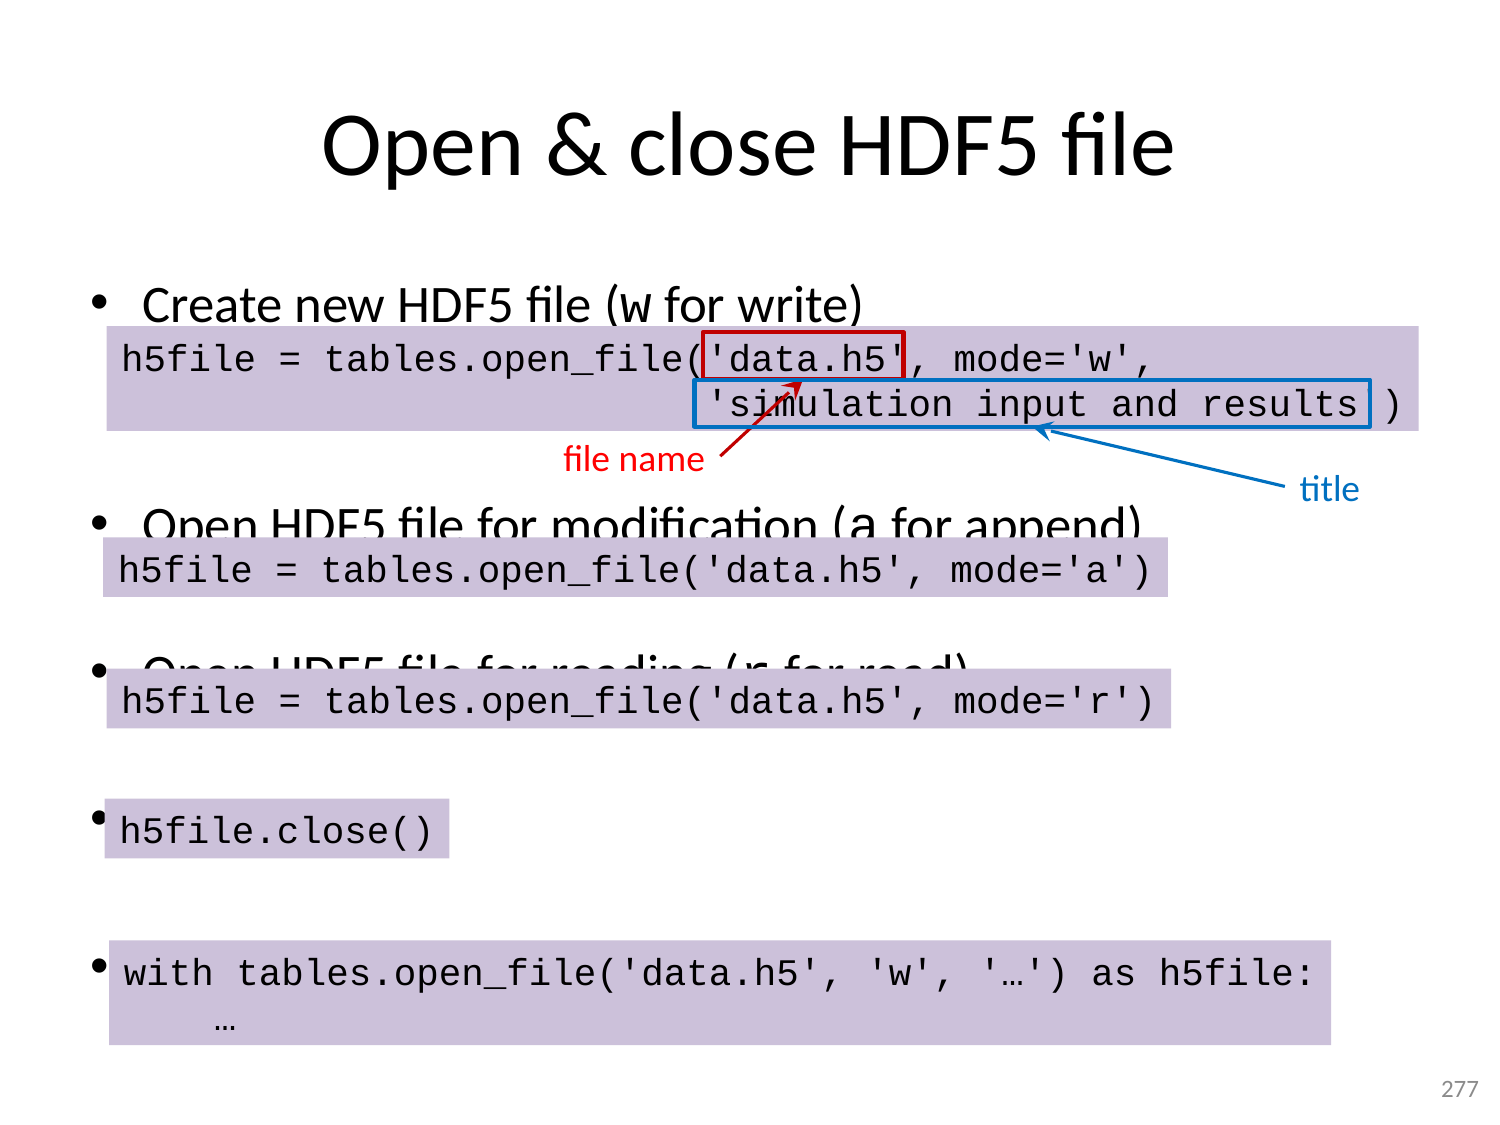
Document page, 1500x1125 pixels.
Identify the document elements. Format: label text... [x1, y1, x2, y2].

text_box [694, 379, 1377, 518]
text_box h5file = tables.open_file('data.h5', mode='w', 'simulation input and results') [106, 326, 1419, 431]
text_box h5file = tables.open_file('data.h5', mode='a') [103, 537, 1168, 597]
slide_number 277 [1144, 1057, 1495, 1118]
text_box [547, 331, 904, 488]
title Open & close HDF5 file [75, 45, 1425, 233]
text_box h5file.close() [104, 798, 450, 859]
text_box h5file = tables.open_file('data.h5', mode='r') [106, 668, 1172, 729]
text_box with tables.open_file('data.h5', 'w', '…') as h5file: … [109, 940, 1332, 1046]
list Create new HDF5 file (w for write) Open HDF5 file for modification (a for append) Open HDF5 file for reading (r for read) Close file Preferred alternative [75, 262, 1425, 1005]
